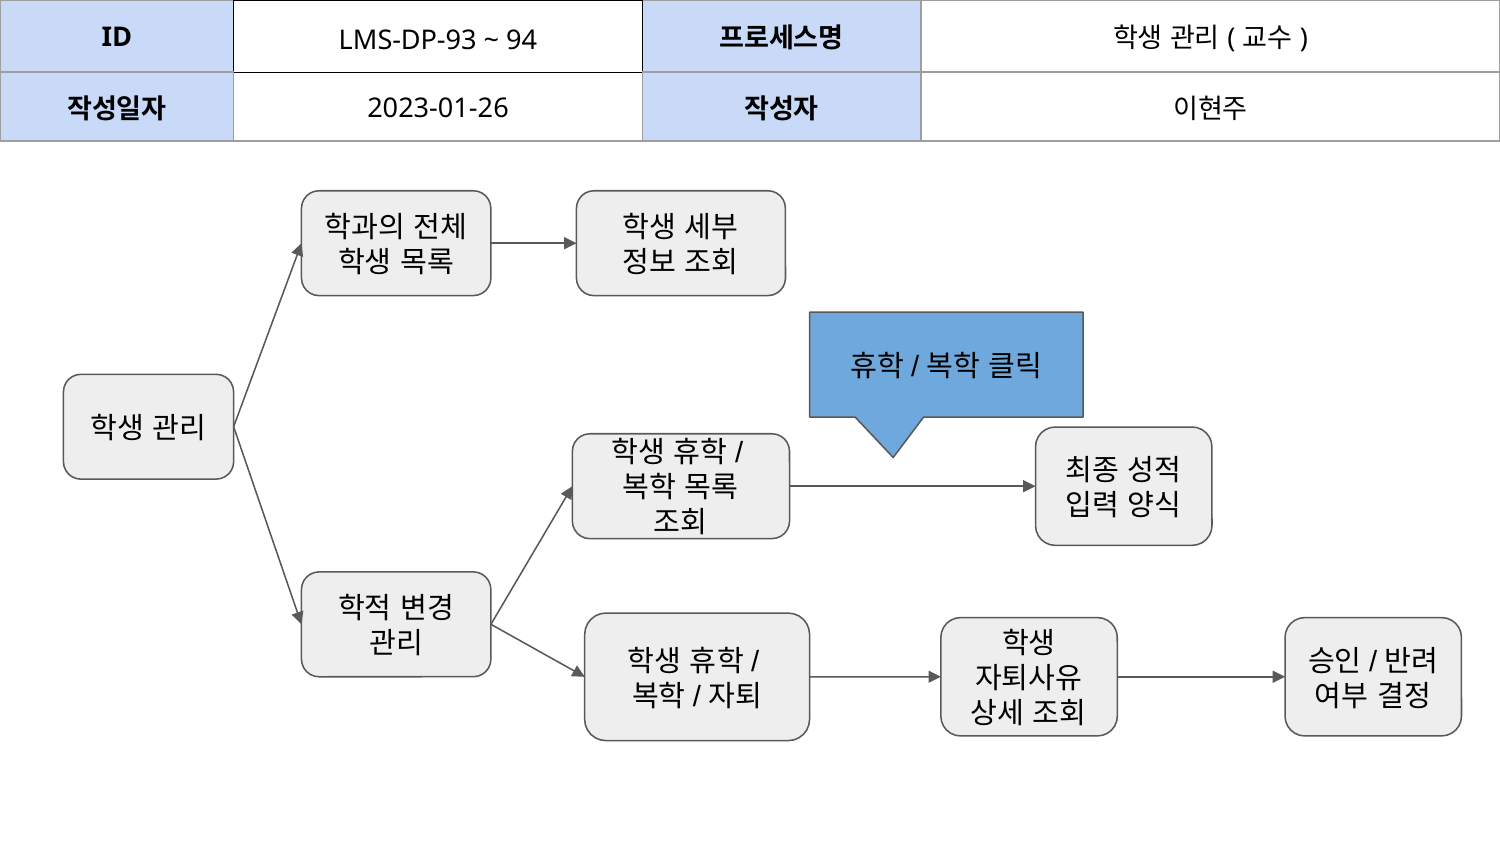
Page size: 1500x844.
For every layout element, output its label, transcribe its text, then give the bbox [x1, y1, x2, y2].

text_box 휴학/복학 클릭 [809, 312, 1084, 458]
table_cell 2023-01-26 [234, 73, 642, 140]
text_box 학생 관리 [63, 374, 228, 480]
table_cell 작성자 [643, 73, 920, 140]
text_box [233, 242, 302, 426]
table_header ID [1, 1, 233, 71]
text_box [490, 624, 585, 677]
table_header 학생 관리(교수) [922, 1, 1499, 71]
text_box 학생 자퇴사유 상세 조회 [940, 617, 1118, 736]
table_cell 작성일자 [1, 73, 233, 140]
text_box 학생 휴학/복학 목록 조회 [572, 433, 790, 539]
text_box 학생 세부 정보 조회 [576, 190, 786, 296]
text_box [490, 485, 573, 623]
text_box 학생 휴학/복학/자퇴 [584, 613, 810, 741]
text_box 학과의 전체 학생 목록 [301, 190, 491, 296]
text_box 승인/반려 여부 결정 [1285, 617, 1462, 736]
text_box 최종 성적 입력 양식 [1035, 427, 1212, 546]
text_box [233, 426, 302, 625]
table_header 프로세스명 [643, 1, 920, 71]
table_header LMS-DP-93 ~ 94 [234, 1, 642, 72]
table_cell 이현주 [922, 73, 1499, 140]
text_box 학적 변경 관리 [301, 571, 485, 677]
